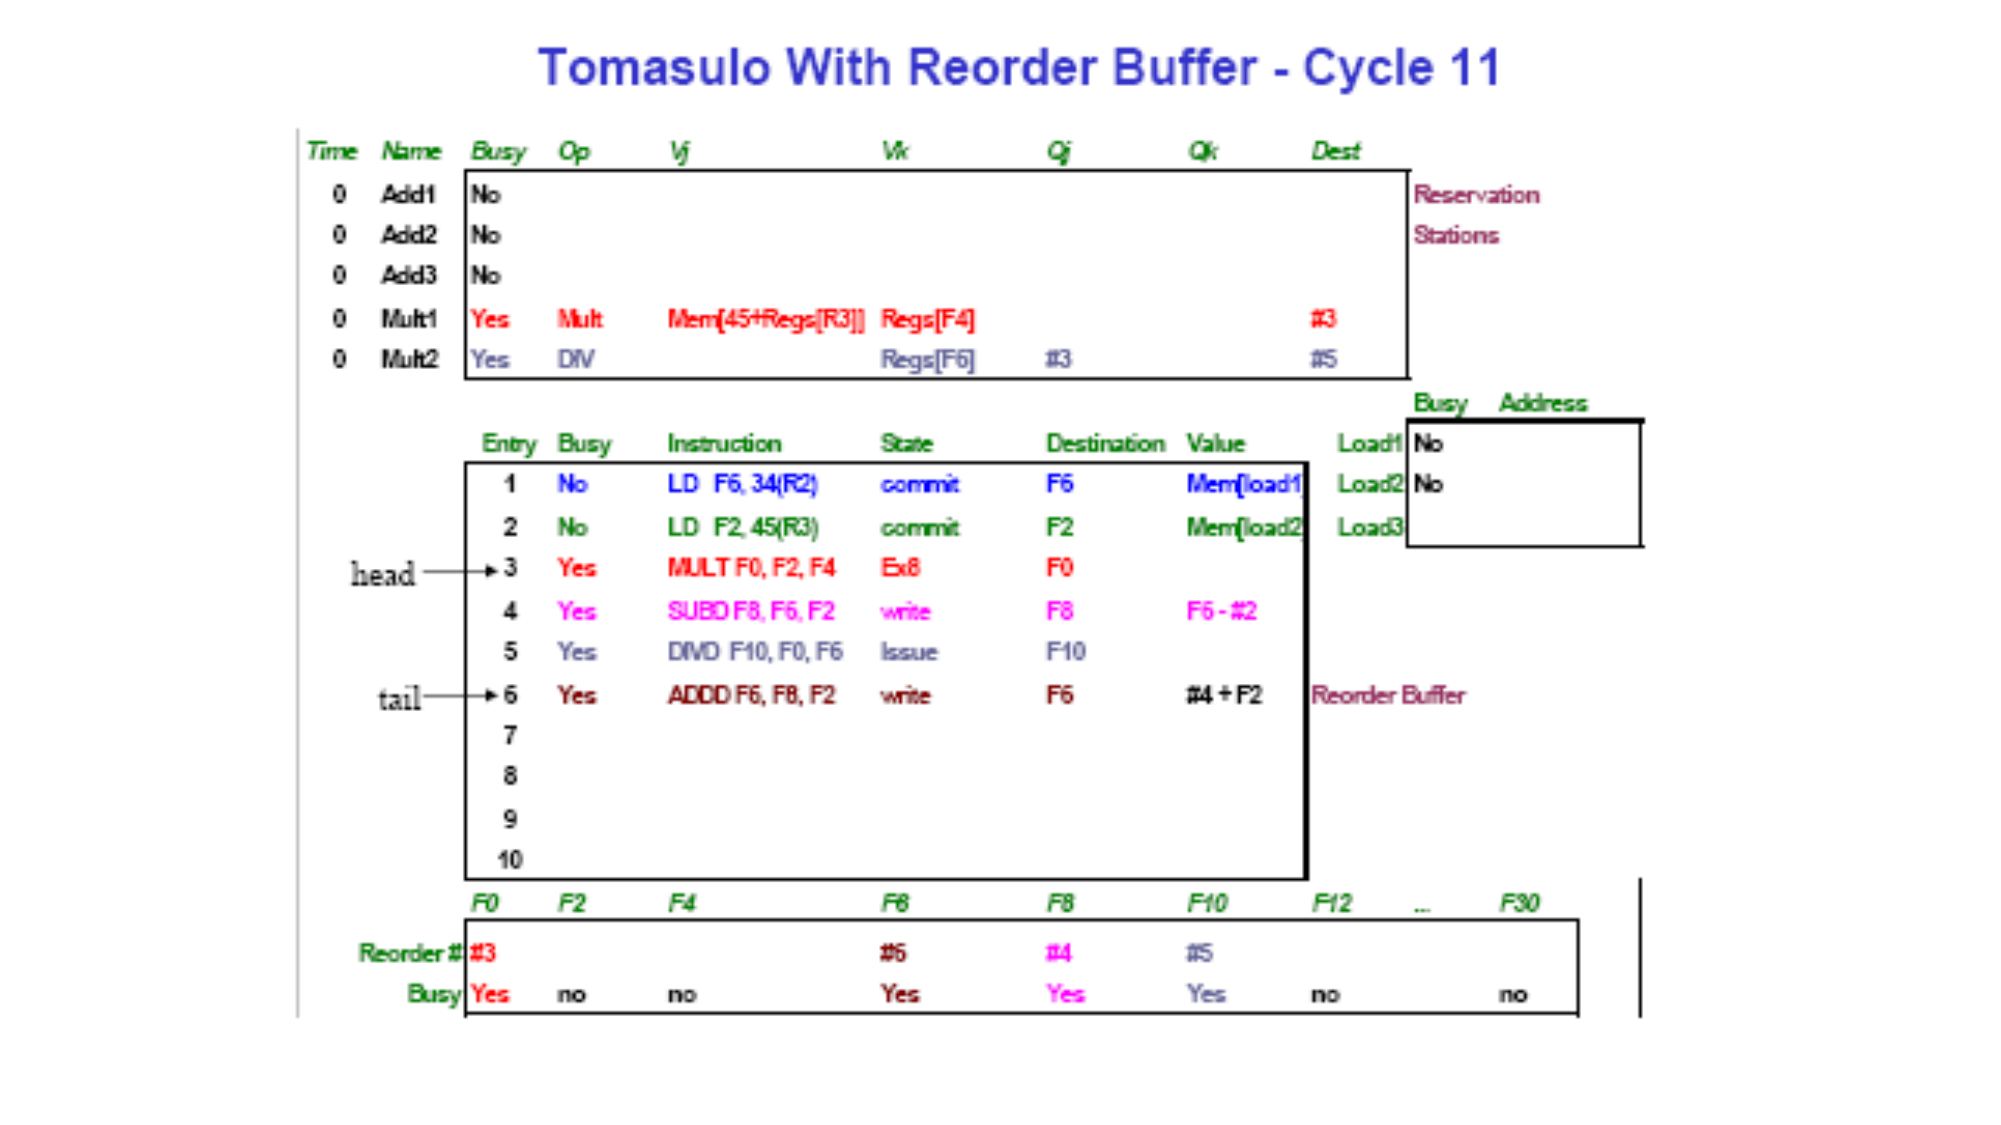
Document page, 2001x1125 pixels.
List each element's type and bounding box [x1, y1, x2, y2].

list [291, 30, 1674, 1050]
